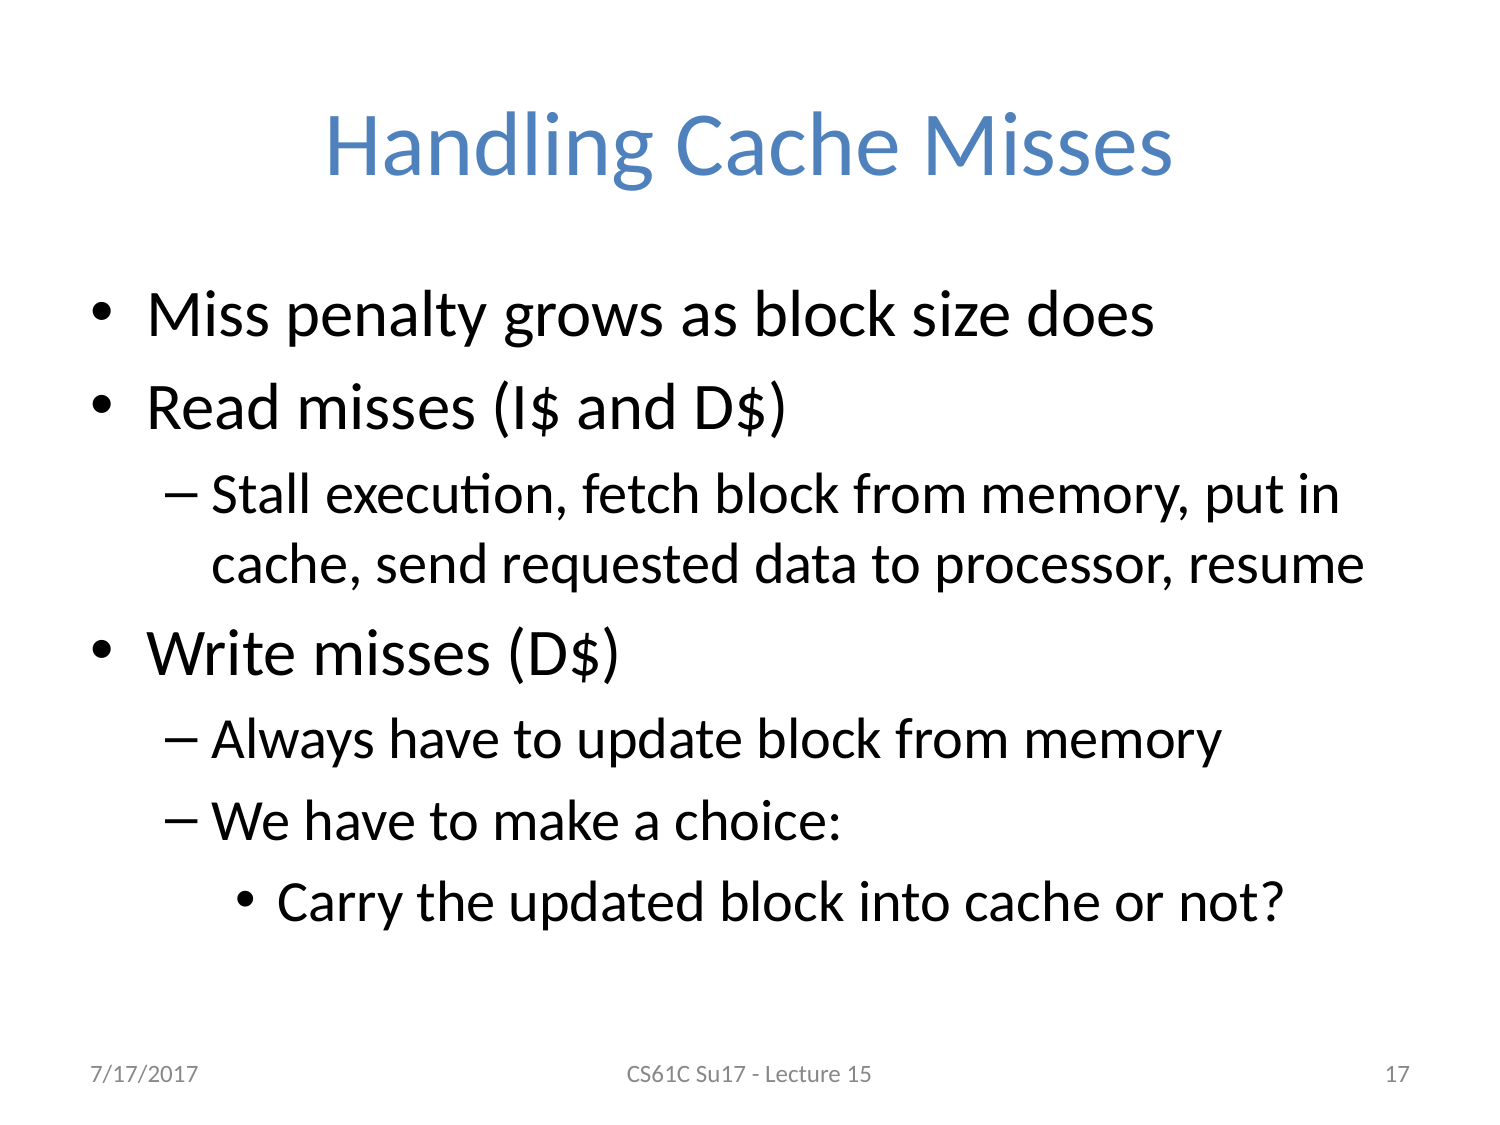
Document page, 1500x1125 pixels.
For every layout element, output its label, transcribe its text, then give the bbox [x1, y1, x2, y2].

footer CS61C Su17 - Lecture 15 [512, 1042, 988, 1103]
slide_number 17 [1074, 1042, 1425, 1103]
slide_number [75, 1042, 425, 1103]
list Miss penalty grows as block size does Read misses (I$ and D$) Stall execution, fetch block from memory, put in cache, send requested data to processor, resume Write misses (D$) Always have to update block from memory We have to make a choice: Carry the updated block into cache or not? [75, 262, 1425, 1073]
title Handling Cache Misses [75, 45, 1425, 233]
